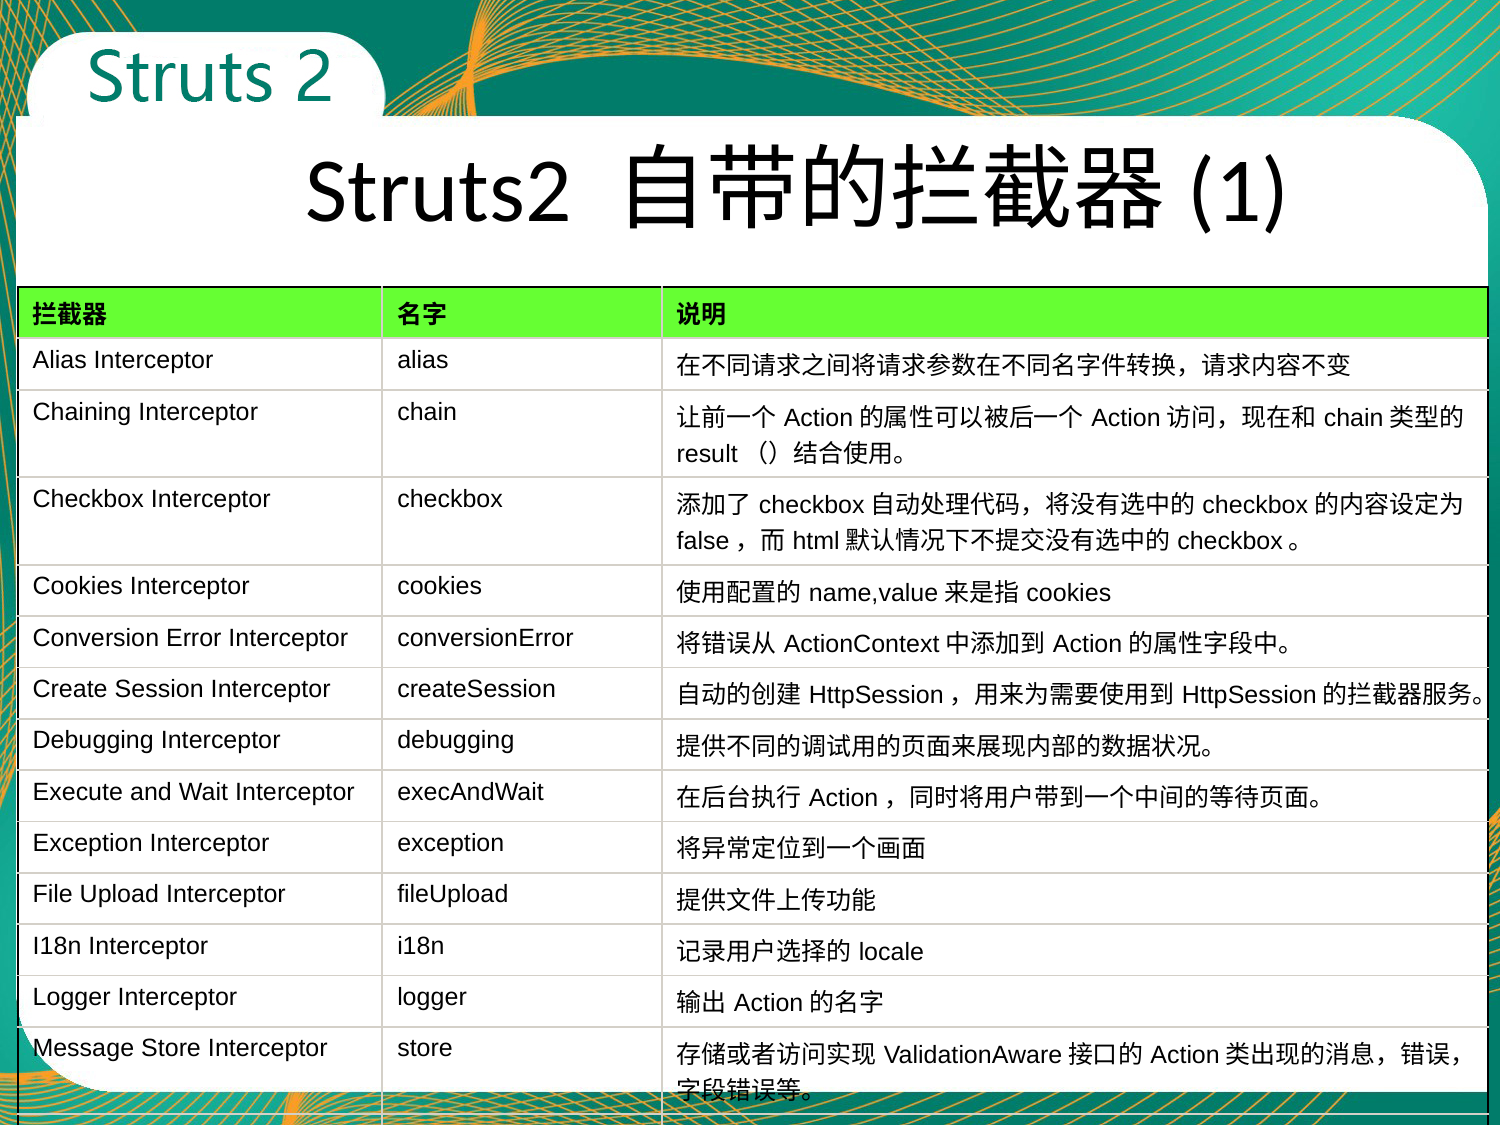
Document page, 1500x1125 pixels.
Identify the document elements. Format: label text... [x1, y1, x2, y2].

table_cell store [383, 1028, 661, 1113]
table_cell Alias Interceptor [19, 339, 381, 389]
table_cell 使用配置的name,value来是指cookies [663, 566, 1487, 615]
table_cell logger [383, 976, 661, 1026]
table_cell Model Driven Interceptor [19, 1115, 381, 1125]
table_cell Chaining Interceptor [19, 391, 381, 476]
table_cell Exception Interceptor [19, 822, 381, 872]
table_cell fileUpload [383, 874, 661, 923]
table_cell cookies [383, 566, 661, 615]
table_cell model-driven [383, 1115, 661, 1125]
table_cell 将异常定位到一个画面 [663, 822, 1487, 872]
table_cell 添加了checkbox自动处理代码，将没有选中的checkbox的内容设定为false，而html默认情况下不提交没有选中的checkbox。 [663, 478, 1487, 564]
table_cell debugging [383, 720, 661, 769]
table_cell Create Session Interceptor [19, 668, 381, 718]
table_cell 如果一个类实现了ModelDriven，将getModel得到的结果放在Value Stack中。 [663, 1115, 1487, 1125]
table_cell Conversion Error Interceptor [19, 617, 381, 667]
table_cell i18n [383, 925, 661, 975]
table_cell 提供文件上传功能 [663, 874, 1487, 923]
picture [0, 0, 1500, 1125]
table_cell 在后台执行Action，同时将用户带到一个中间的等待页面。 [663, 771, 1487, 821]
table_cell exception [383, 822, 661, 872]
table_cell Cookies Interceptor [19, 566, 381, 615]
table_cell File Upload Interceptor [19, 874, 381, 923]
table_cell 存储或者访问实现ValidationAware接口的Action类出现的消息，错误，字段错误等。 [663, 1028, 1487, 1113]
text_box Struts2 自带的拦截器(1) [160, 91, 1435, 279]
table_cell 让前一个Action的属性可以被后一个Action访问，现在和chain类型的result（）结合使用。 [663, 391, 1487, 476]
table_cell 提供不同的调试用的页面来展现内部的数据状况。 [663, 720, 1487, 769]
table_cell Debugging Interceptor [19, 720, 381, 769]
table_cell alias [383, 339, 661, 389]
table_cell execAndWait [383, 771, 661, 821]
table_cell 输出Action的名字 [663, 976, 1487, 1026]
table_cell 在不同请求之间将请求参数在不同名字件转换，请求内容不变 [663, 339, 1487, 389]
table_header 说明 [663, 288, 1487, 337]
table_cell I18n Interceptor [19, 925, 381, 975]
table_cell conversionError [383, 617, 661, 667]
table_cell 记录用户选择的locale [663, 925, 1487, 975]
table_cell checkbox [383, 478, 661, 564]
table_header 拦截器 [19, 288, 381, 337]
table_cell 将错误从ActionContext中添加到Action的属性字段中。 [663, 617, 1487, 667]
table_cell Checkbox Interceptor [19, 478, 381, 564]
table_cell Execute and Wait Interceptor [19, 771, 381, 821]
table_cell chain [383, 391, 661, 476]
table_header 名字 [383, 288, 661, 337]
table_cell 自动的创建HttpSession，用来为需要使用到HttpSession的拦截器服务。 [663, 668, 1487, 718]
table_cell Message Store Interceptor [19, 1028, 381, 1113]
table_cell createSession [383, 668, 661, 718]
table_cell Logger Interceptor [19, 976, 381, 1026]
